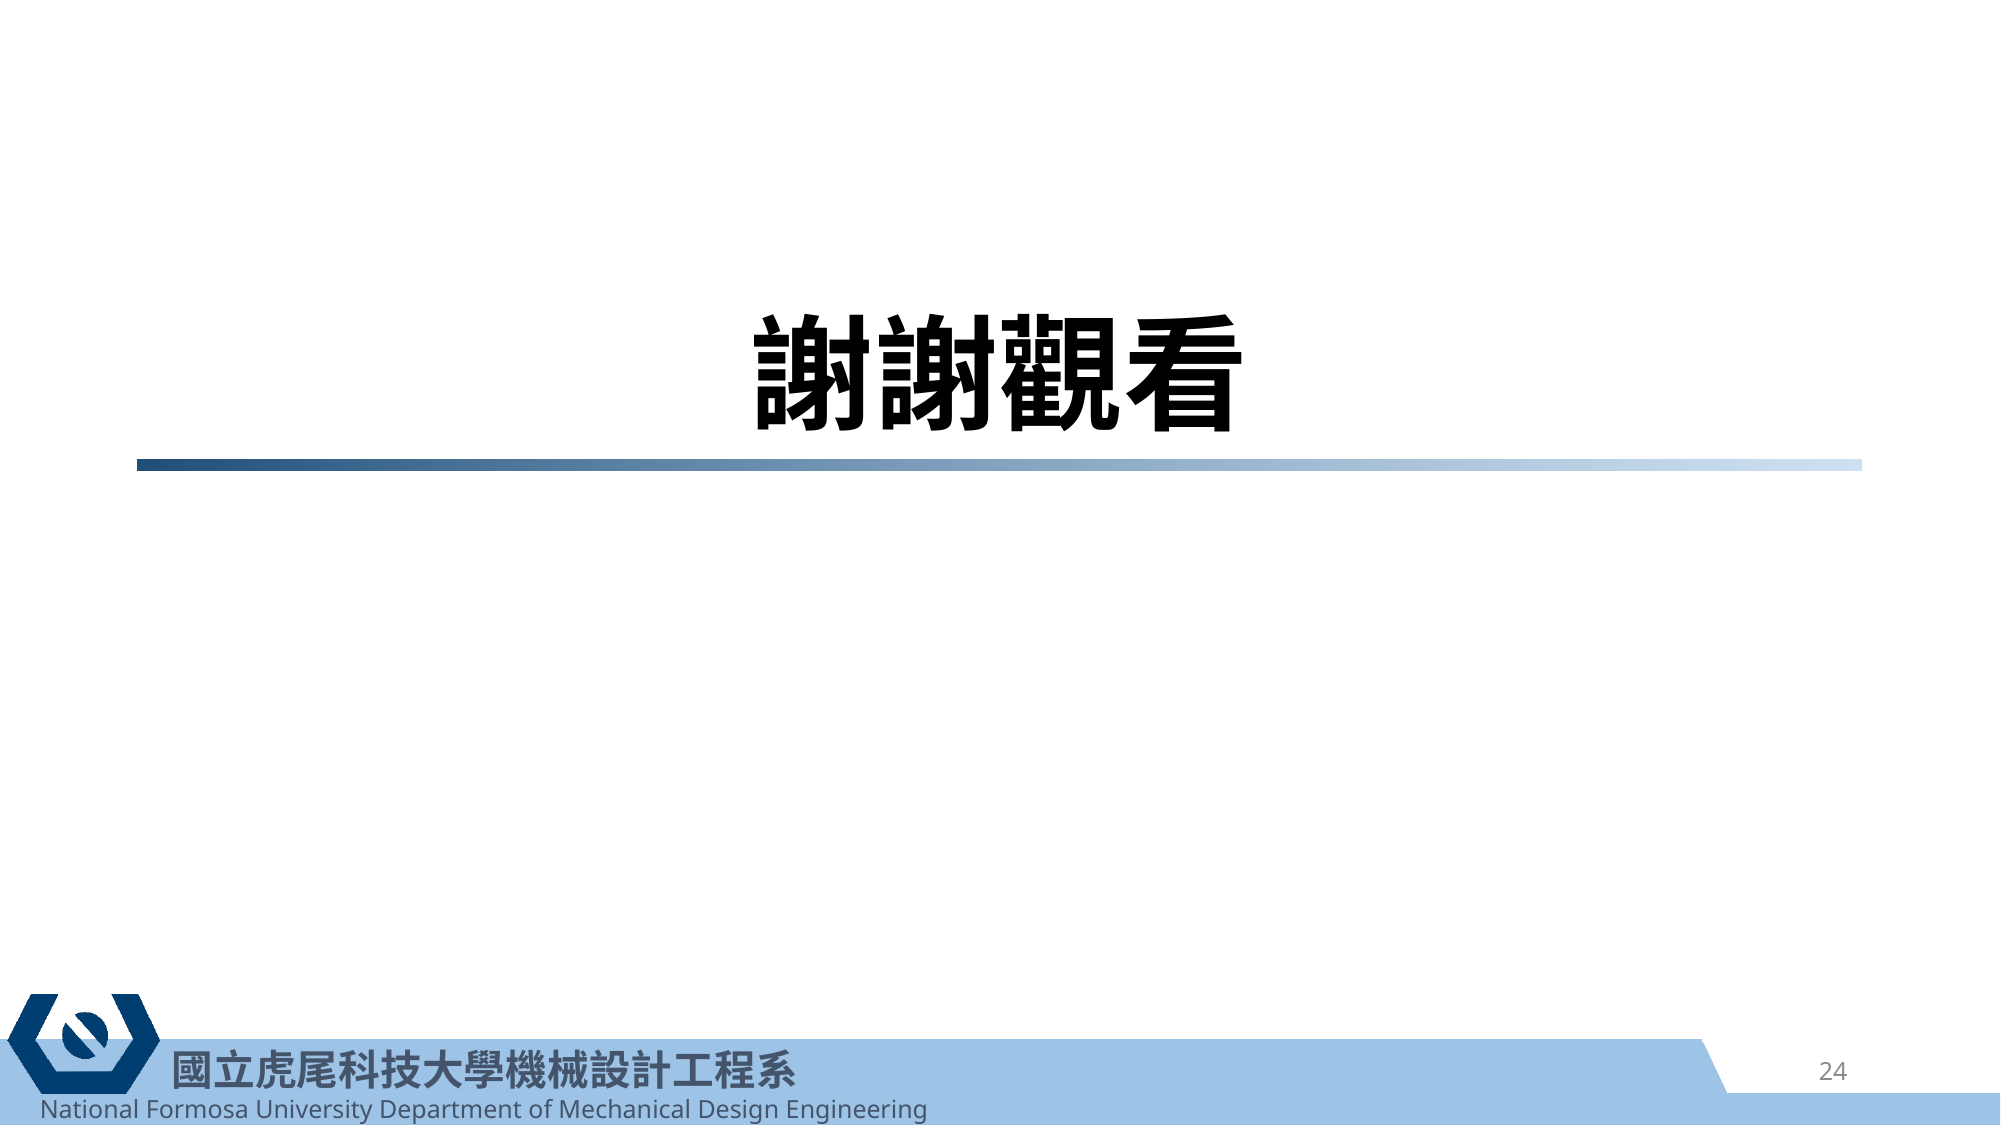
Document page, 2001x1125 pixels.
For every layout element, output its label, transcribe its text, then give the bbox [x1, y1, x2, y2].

picture [7, 994, 160, 1094]
slide_number 24 [1412, 1042, 1863, 1103]
title 謝謝觀看 [136, 280, 1862, 455]
